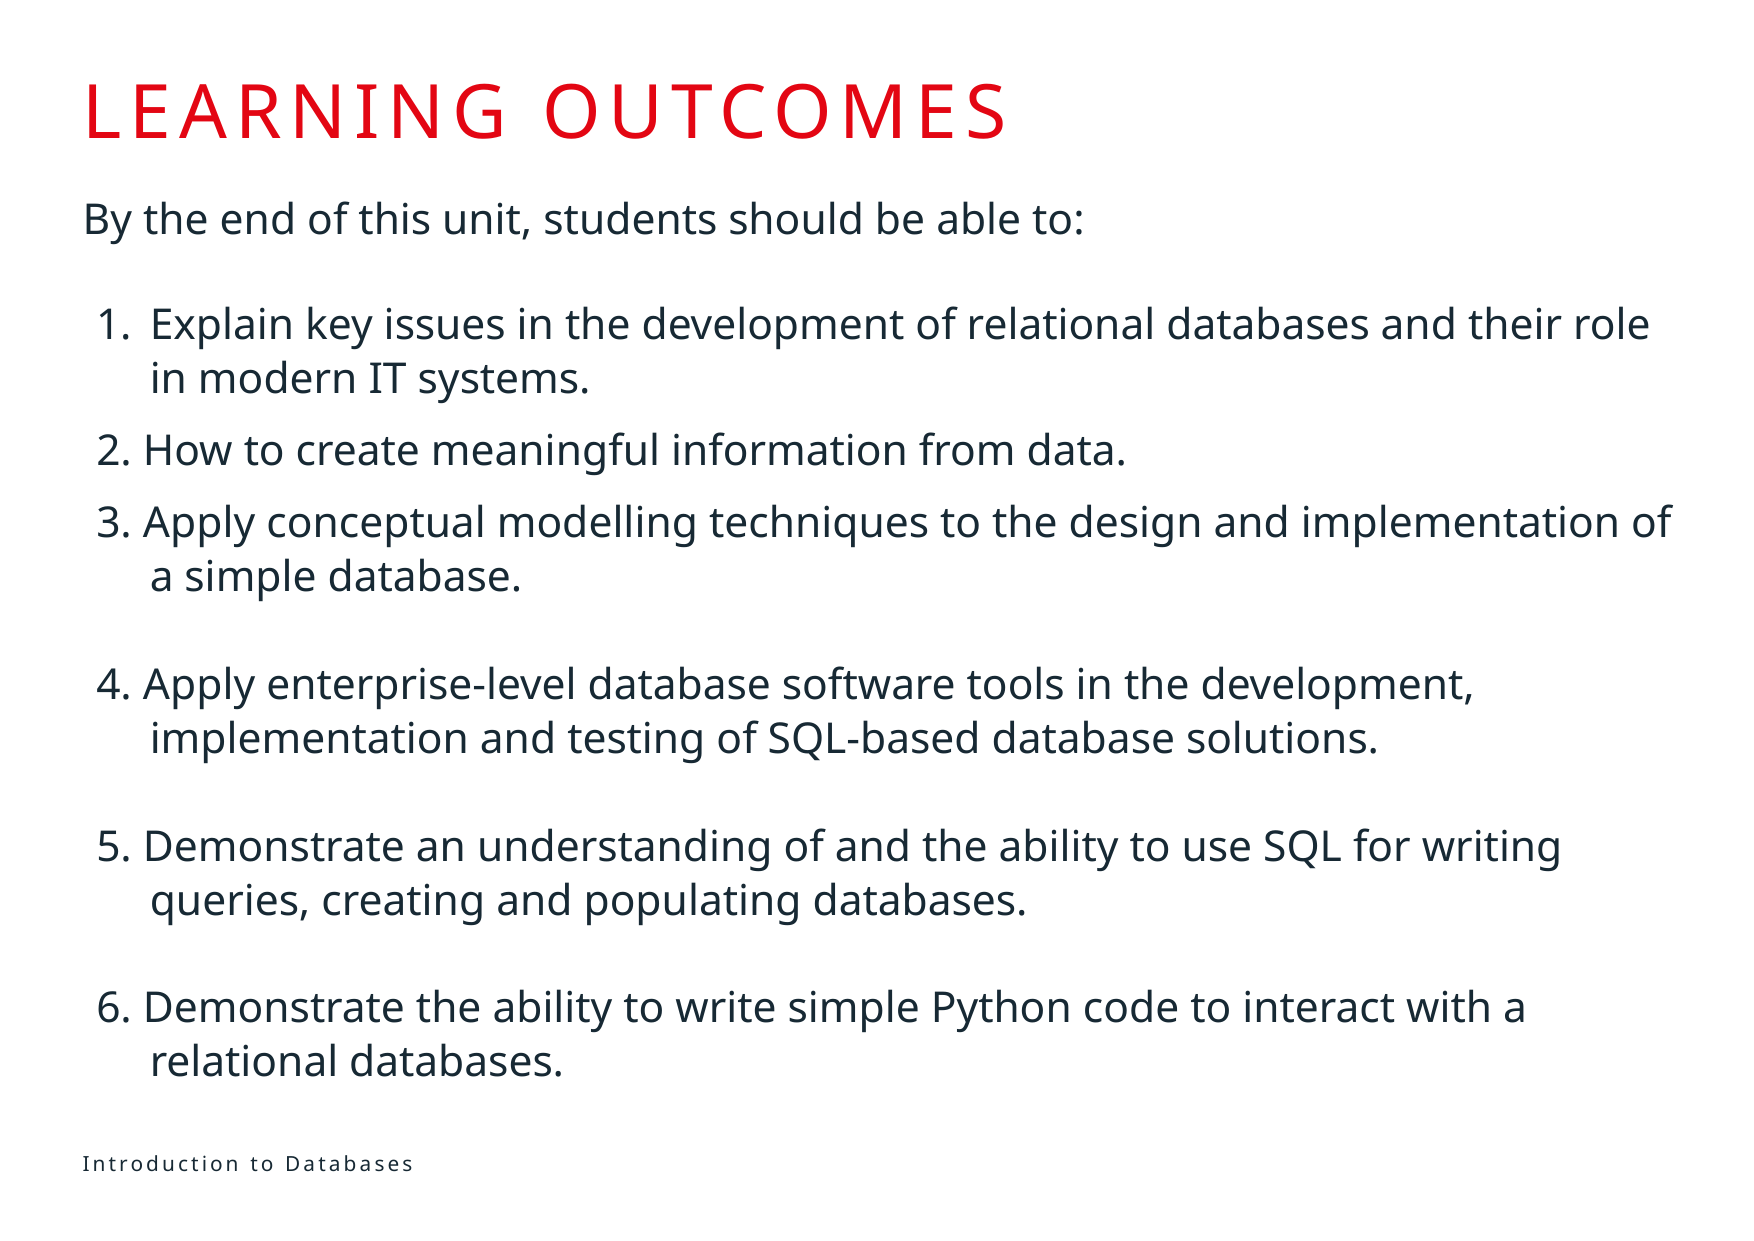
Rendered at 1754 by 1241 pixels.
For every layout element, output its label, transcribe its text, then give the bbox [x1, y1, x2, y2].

title Learning outcomes [82, 63, 1690, 157]
footer Introduction to Databases [82, 1146, 1177, 1180]
list By the end of this unit, students should be able to: Explain key issues in the development of relational databases and their role in modern IT systems. 2. How to create meaningful information from data. 3. Apply conceptual modelling techniques to the design and implementation of a simple database. 4. Apply enterprise-level database software tools in the development, implementation and testing of SQL-based database solutions. 5. Demonstrate an understanding of and the ability to use SQL for writing queries, creating and populating databases. 6. Demonstrate the ability to write simple Python code to interact with a relational databases. [82, 189, 1690, 1094]
